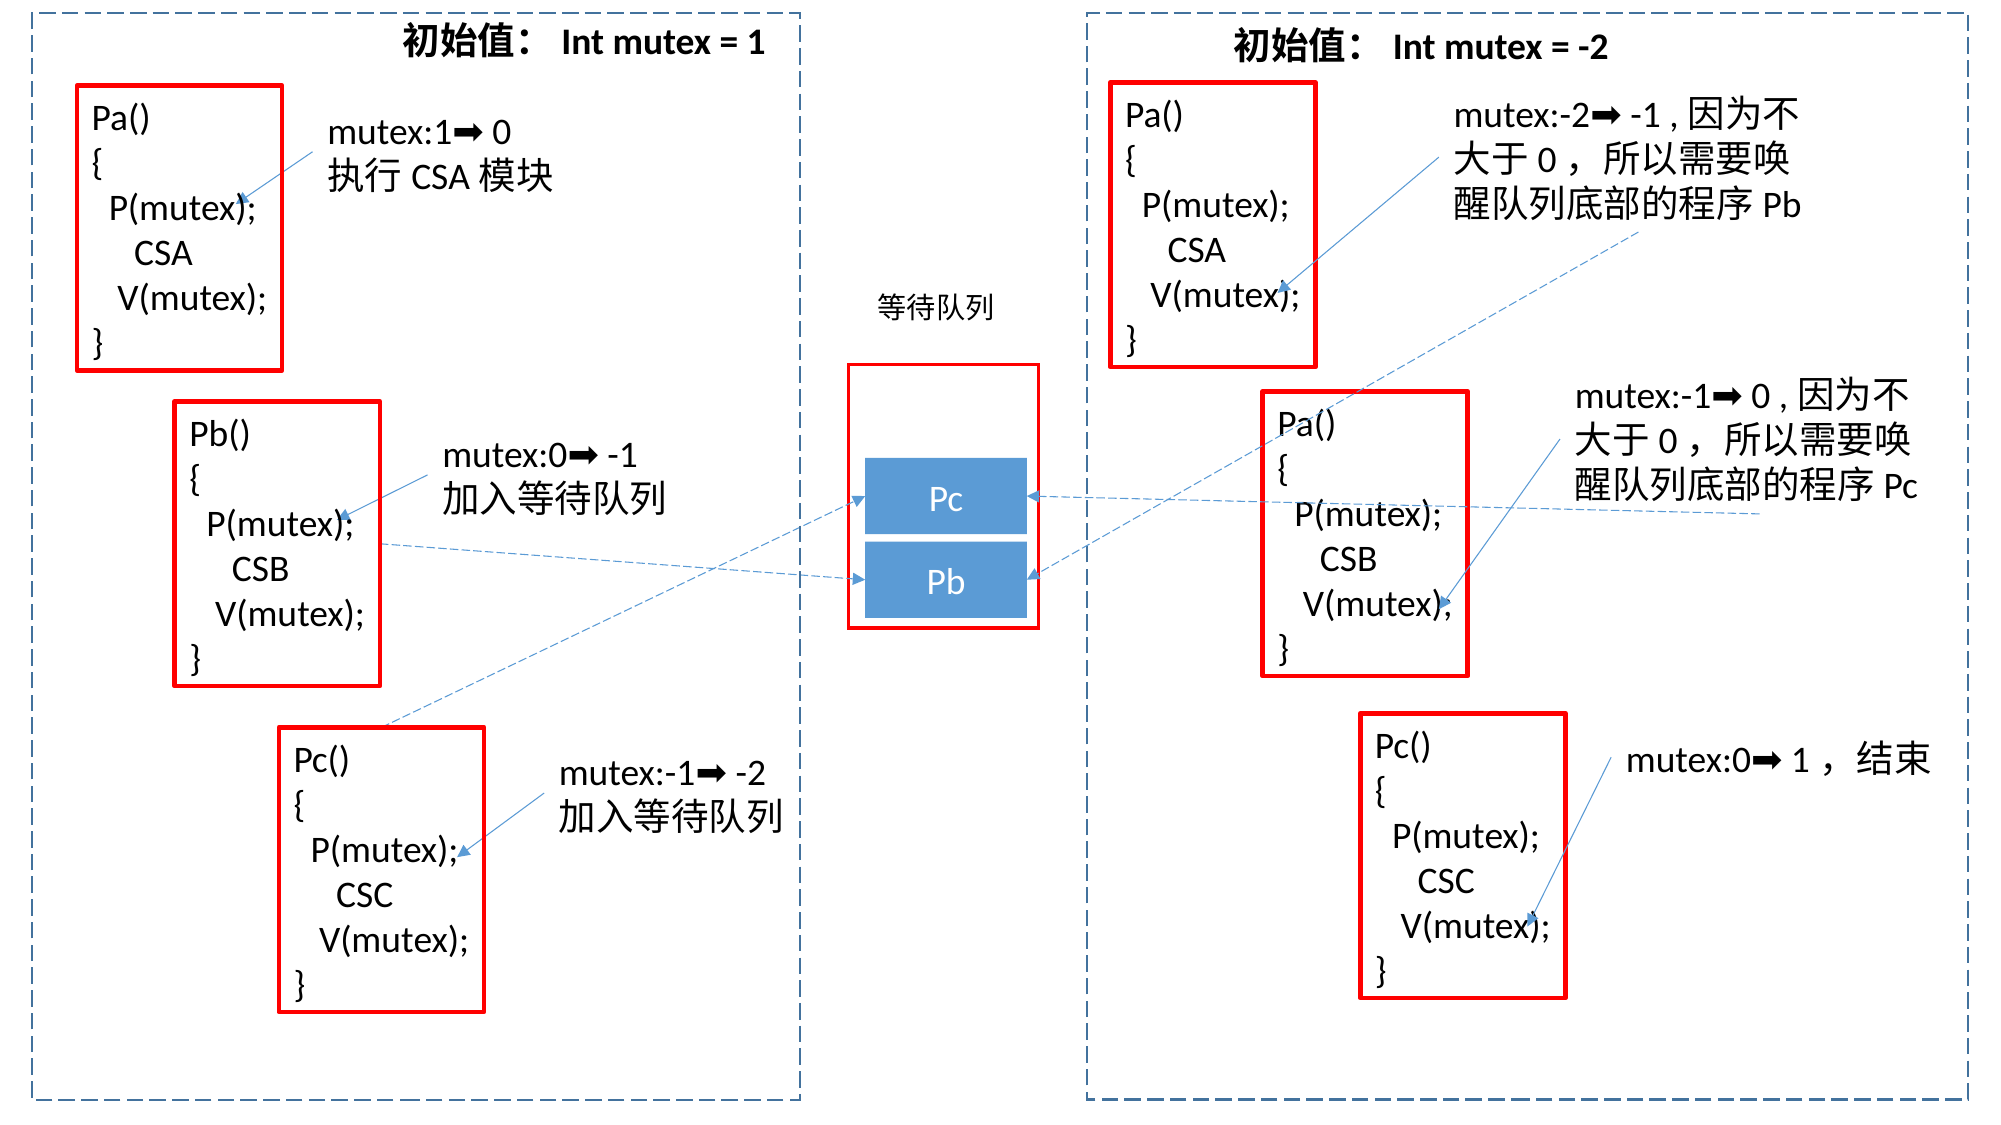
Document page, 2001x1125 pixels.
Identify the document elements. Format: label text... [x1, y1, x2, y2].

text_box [1438, 580, 1560, 610]
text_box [336, 475, 427, 520]
text_box Pc() { P(mutex); CSC V(mutex); } [278, 727, 485, 1013]
text_box [847, 363, 1026, 496]
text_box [381, 496, 866, 728]
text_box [235, 152, 321, 205]
text_box [866, 535, 1026, 541]
text_box Pc [864, 457, 1026, 535]
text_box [1277, 157, 1439, 233]
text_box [1026, 516, 1639, 580]
text_box Pa() { P(mutex); CSA V(mutex); } [76, 85, 283, 371]
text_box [1026, 233, 1639, 496]
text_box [1026, 496, 1760, 516]
text_box mutex:0➡ 1，结束 [1611, 727, 1973, 788]
text_box 初始值：Int mutex = 1 [387, 9, 781, 13]
text_box Pb() { P(mutex); CSB V(mutex); } [174, 401, 380, 687]
text_box [31, 12, 801, 1101]
text_box [866, 580, 1040, 629]
text_box Pb [866, 541, 1028, 619]
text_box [457, 793, 543, 858]
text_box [1527, 757, 1611, 927]
text_box mutex:-2➡ -1 ,因为不大于0，所以需要唤醒队列底部的程序Pb [1438, 82, 1838, 232]
text_box 等待队列 [862, 282, 1025, 332]
text_box [1086, 12, 1969, 1101]
text_box mutex:-1➡ 0 ,因为不大于0，所以需要唤醒队列底部的程序Pc [1639, 364, 1960, 514]
